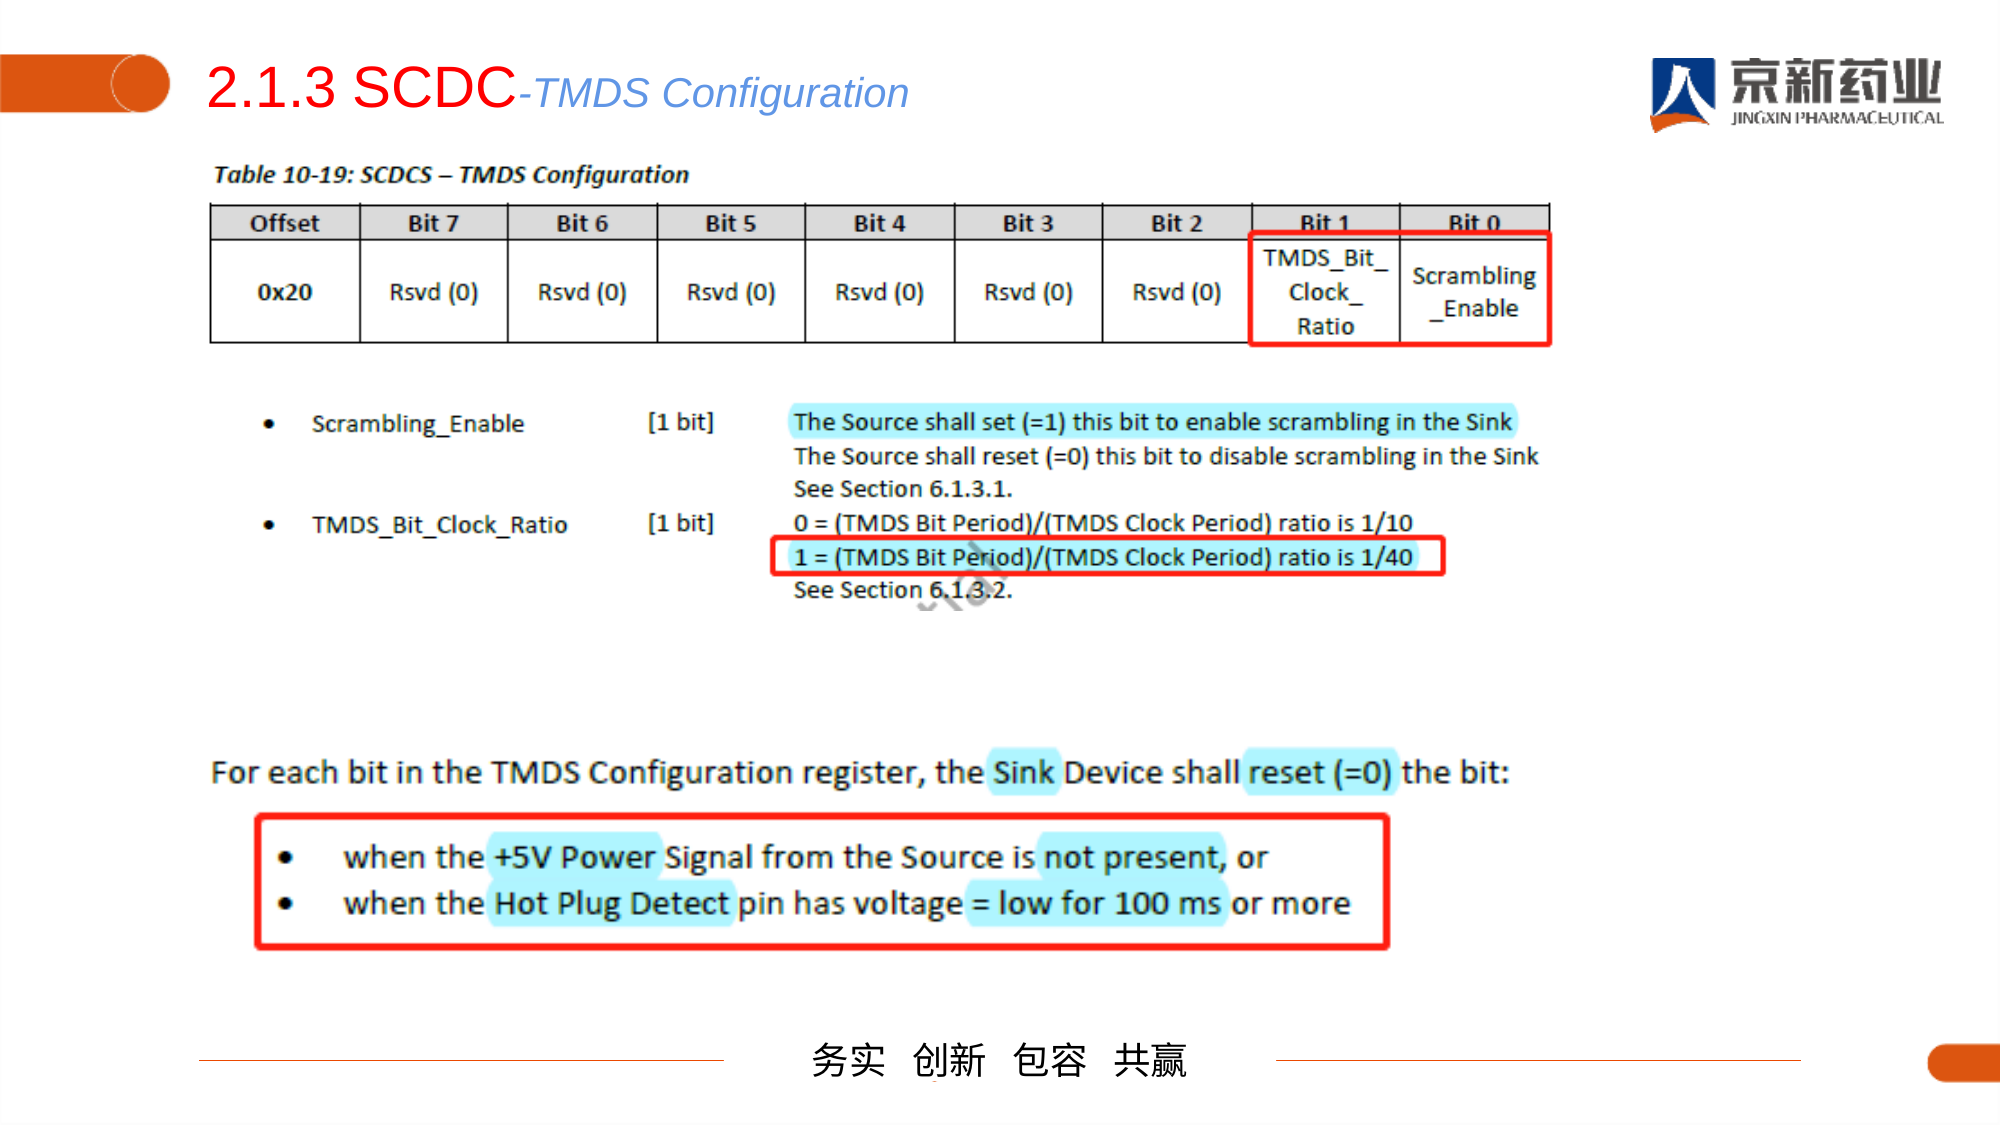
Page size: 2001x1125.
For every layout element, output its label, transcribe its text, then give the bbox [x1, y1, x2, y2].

picture [0, 0, 2000, 1125]
text_box 2.1.3 SCDC-TMDS Configuration [192, 42, 1620, 127]
